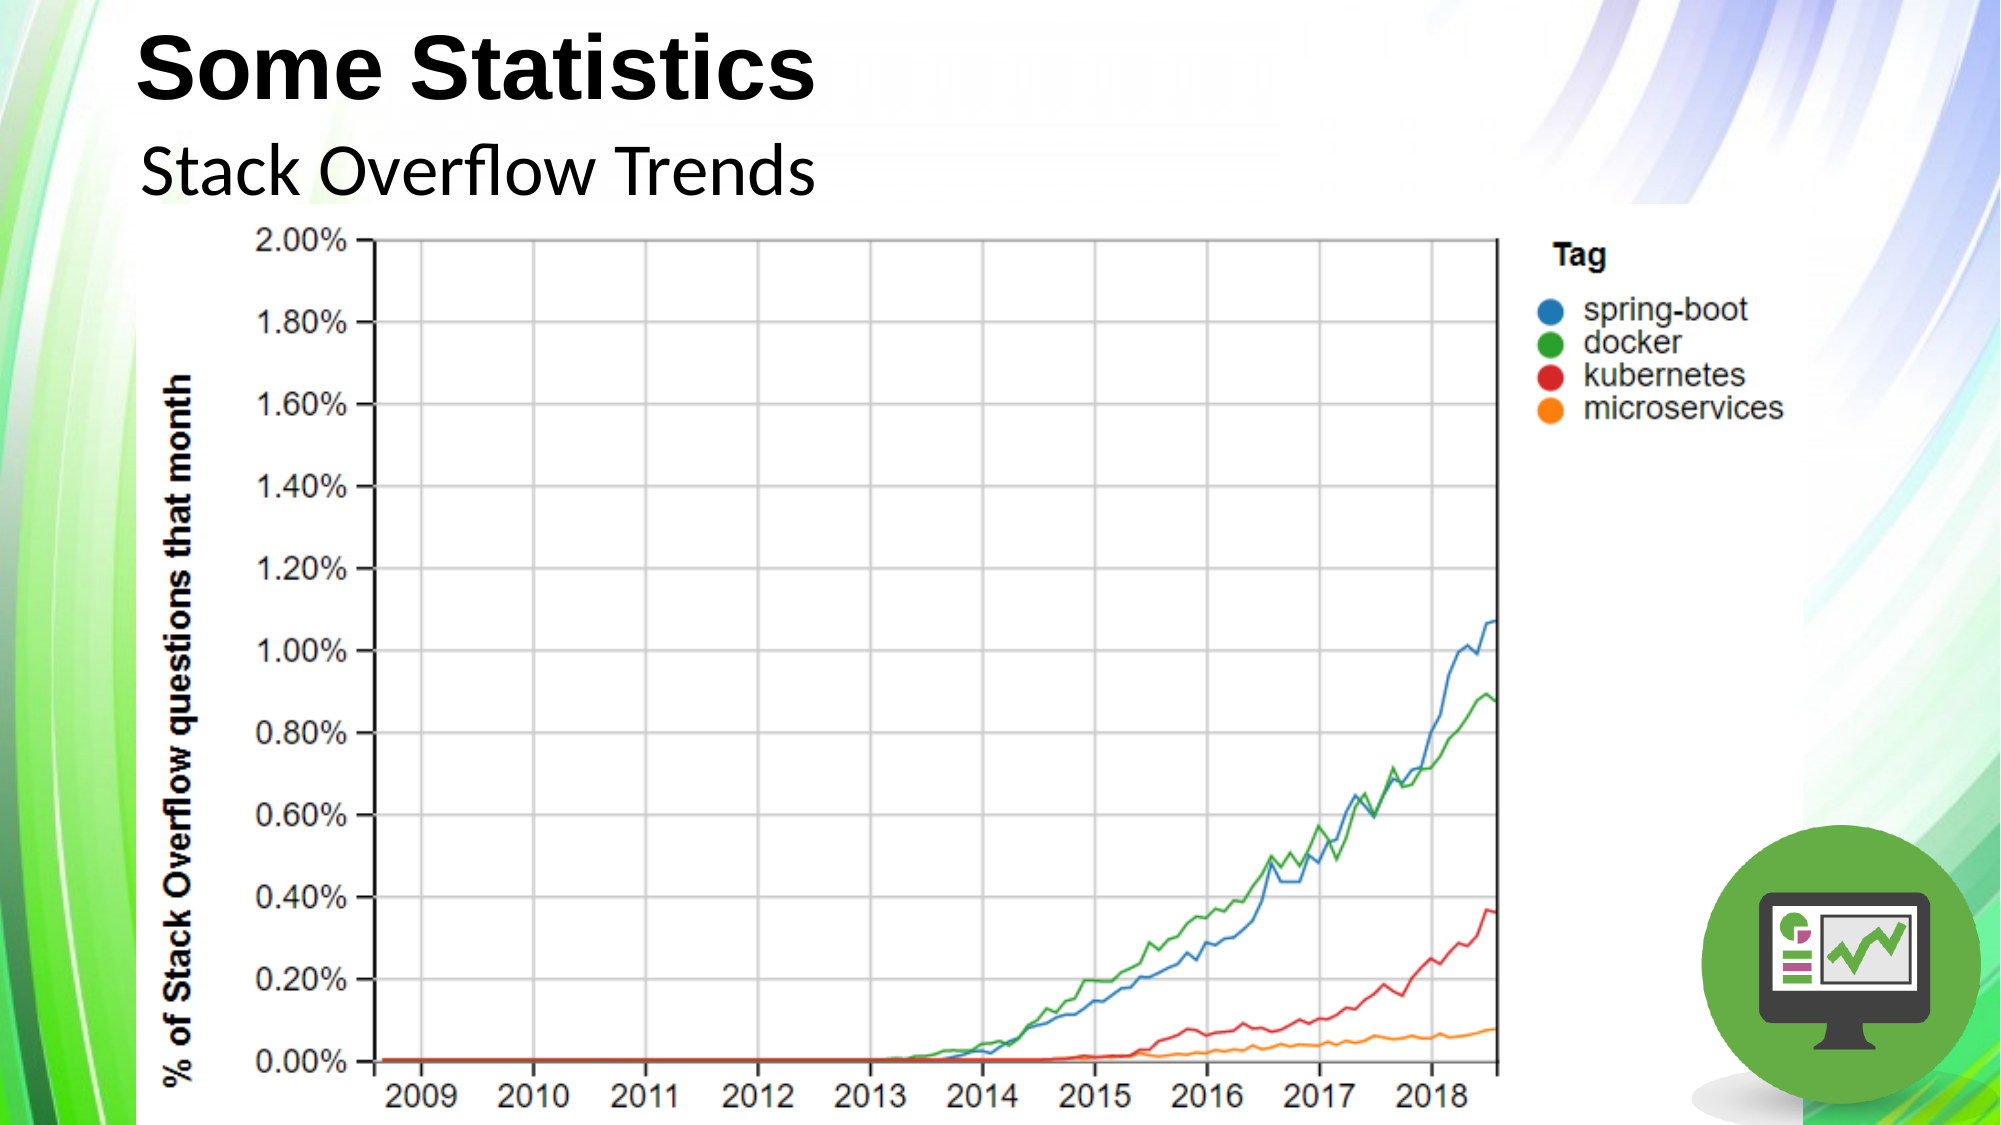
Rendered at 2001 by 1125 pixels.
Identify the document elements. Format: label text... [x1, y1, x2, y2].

text_box Some Statistics [120, 0, 1845, 179]
picture [0, 0, 2001, 1125]
text_box Stack Overflow Trends [126, 179, 977, 218]
